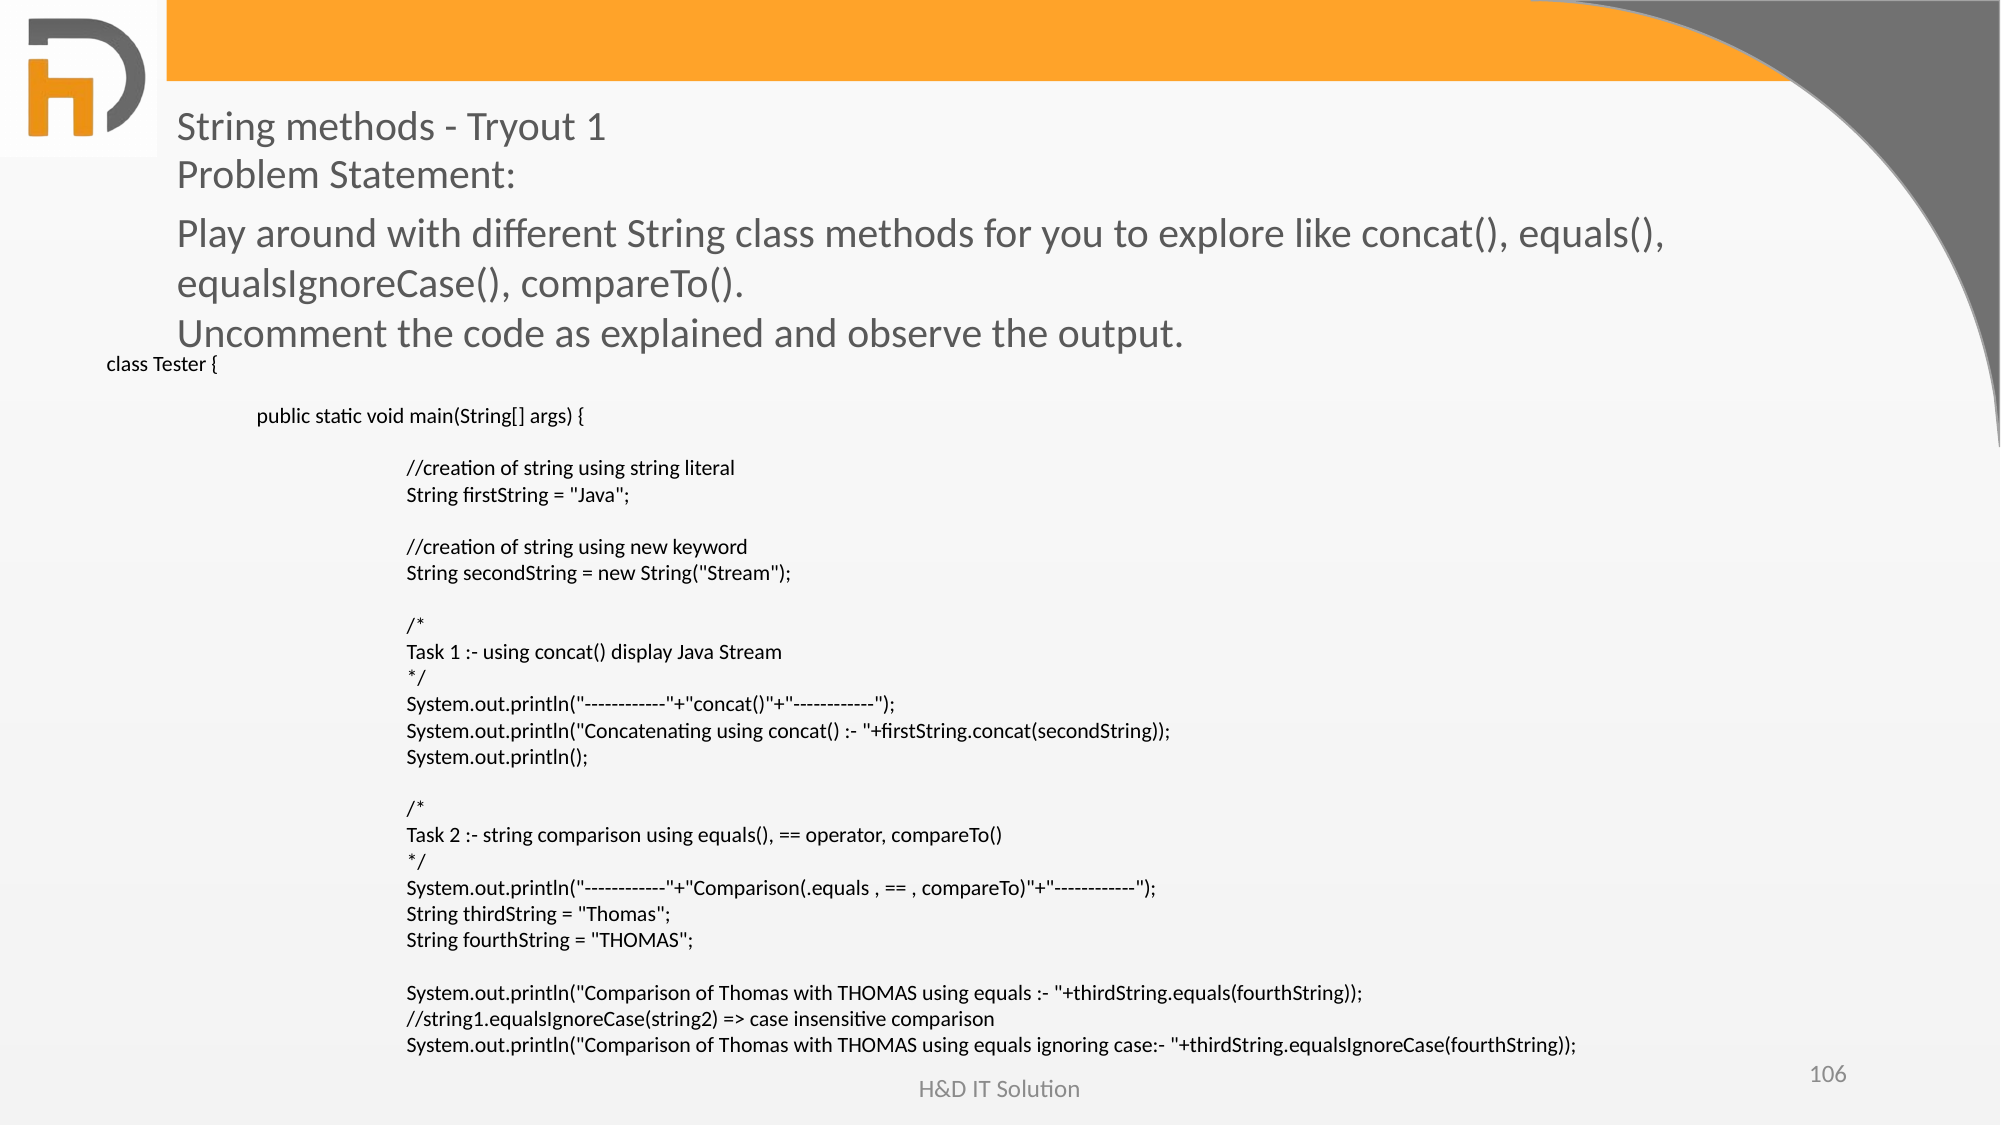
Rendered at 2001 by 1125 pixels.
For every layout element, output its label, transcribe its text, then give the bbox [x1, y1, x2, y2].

text_box class Tester { public static void main(String[] args) { //creation of string using string literal String firstString = "Java"; //creation of string using new keyword String secondString = new String("Stream"); /* Task 1 :- using concat() display Java Stream */ System.out.println("------------"+"concat()"+"------------"); System.out.println("Concatenating using concat() :- "+firstString.concat(secondString)); System.out.println(); /* Task 2 :- string comparison using equals(), == operator, compareTo() */ System.out.println("------------"+"Comparison(.equals , == , compareTo)"+"------------"); String thirdString = "Thomas"; String fourthString = "THOMAS"; System.out.println("Comparison of Thomas with THOMAS using equals :- "+thirdString.equals(fourthString)); //string1.equalsIgnoreCase(string2) => case insensitive comparison System.out.println("Comparison of Thomas with THOMAS using equals ignoring case:- "+thirdString.equalsIgnoreCase(fourthString)); [91, 341, 1997, 1065]
slide_number 106 [1412, 1065, 1863, 1103]
footer H&D IT Solution [662, 1065, 1338, 1118]
text_box Problem Statement: [162, 139, 1163, 198]
text_box Play around with different String class methods for you to explore like concat(), equals(), equalsIgnoreCase(), compareTo(). Uncomment the code as explained and observe the output. [162, 198, 1962, 341]
picture [0, 0, 157, 157]
text_box String methods - Tryout 1 [162, 91, 1163, 139]
